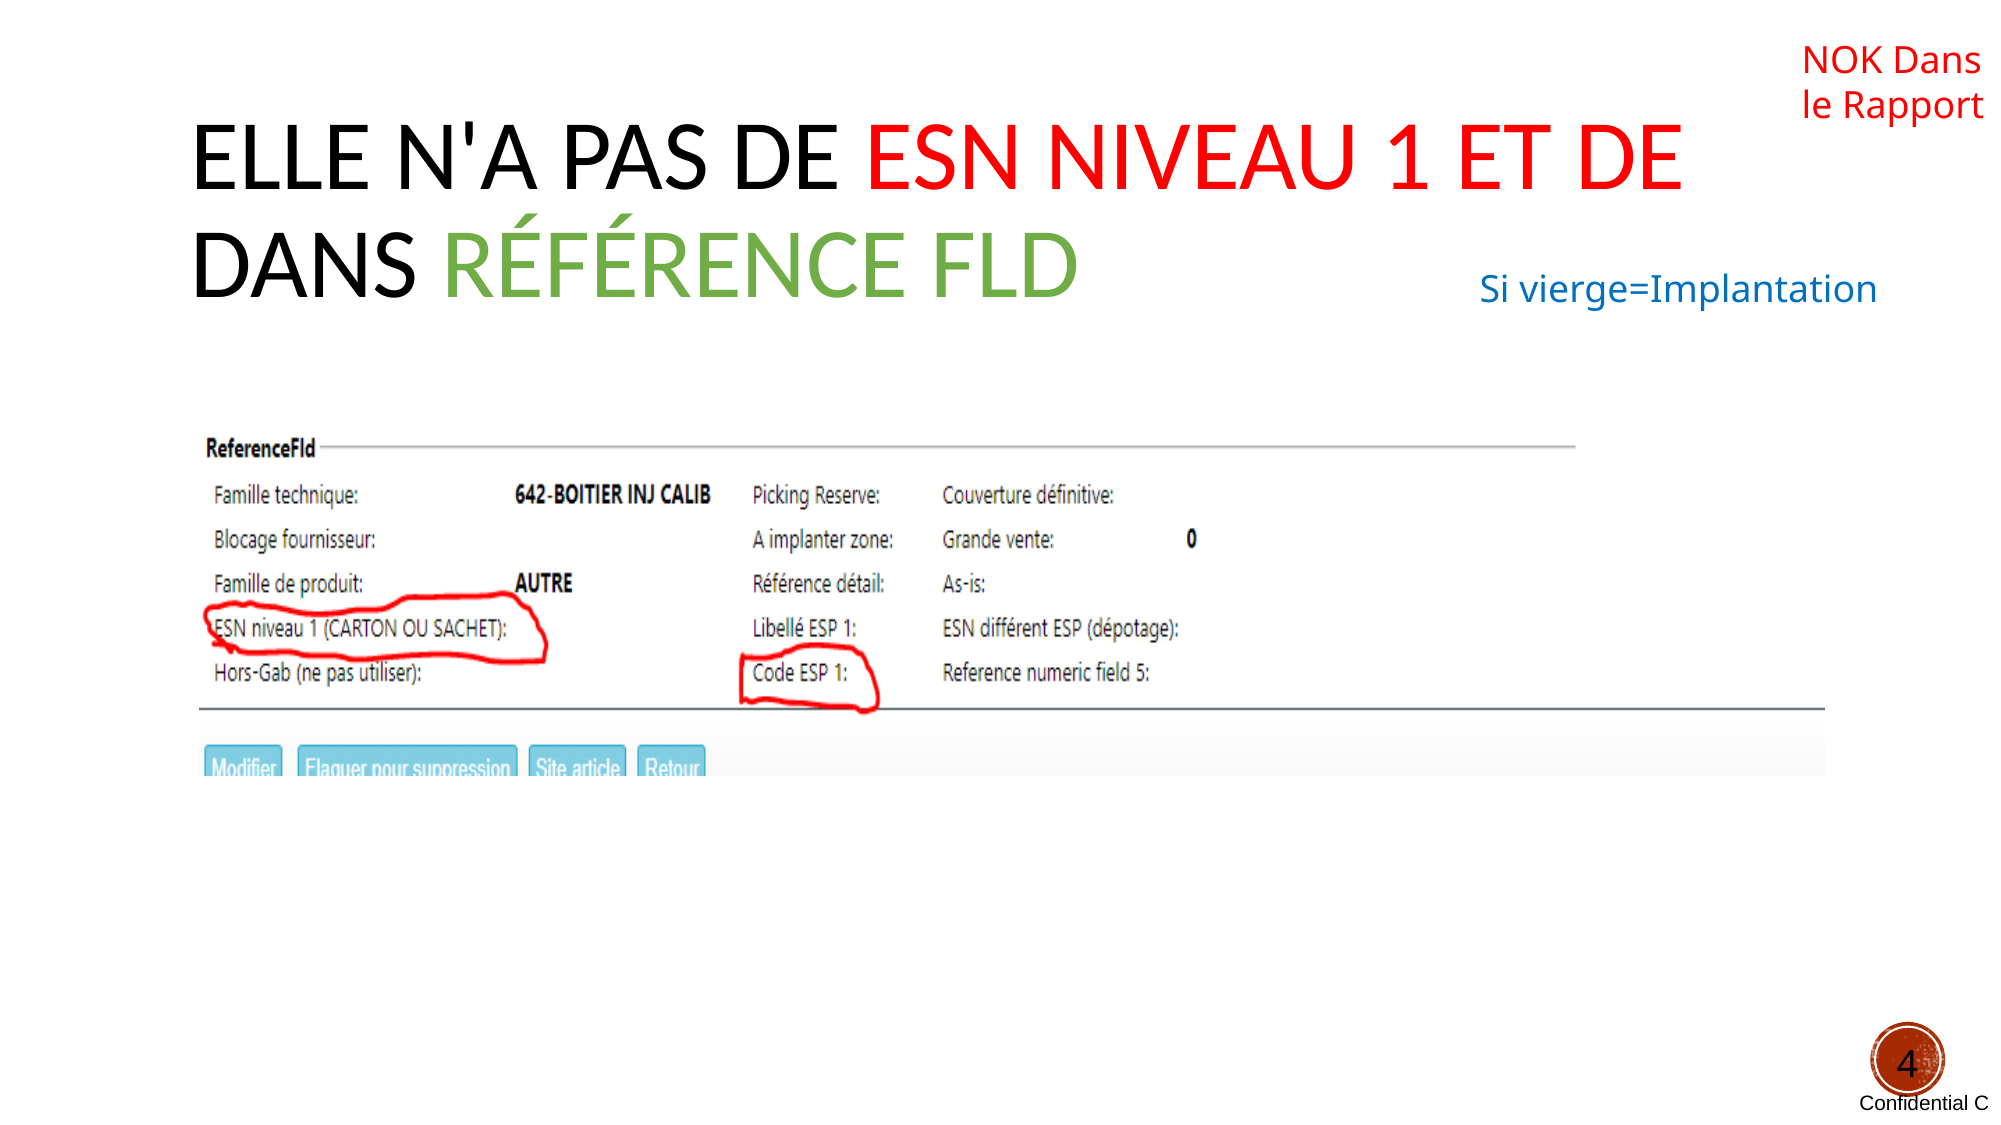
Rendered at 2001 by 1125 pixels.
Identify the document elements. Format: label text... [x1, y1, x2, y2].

text_box NOK Dans le Rapport [1786, 28, 2000, 133]
title elle n'a pas de Esn niveau 1 et de dans référence fld [175, 79, 1826, 344]
text_box Si vierge=Implantation [1464, 257, 1983, 318]
text_box 4 [1881, 1032, 1969, 1093]
picture [199, 421, 1825, 774]
